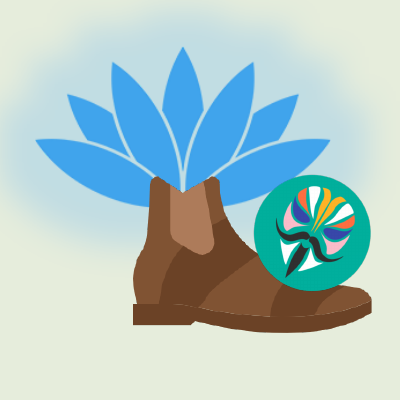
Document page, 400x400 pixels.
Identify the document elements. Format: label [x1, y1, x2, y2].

text_box [35, 14, 400, 333]
